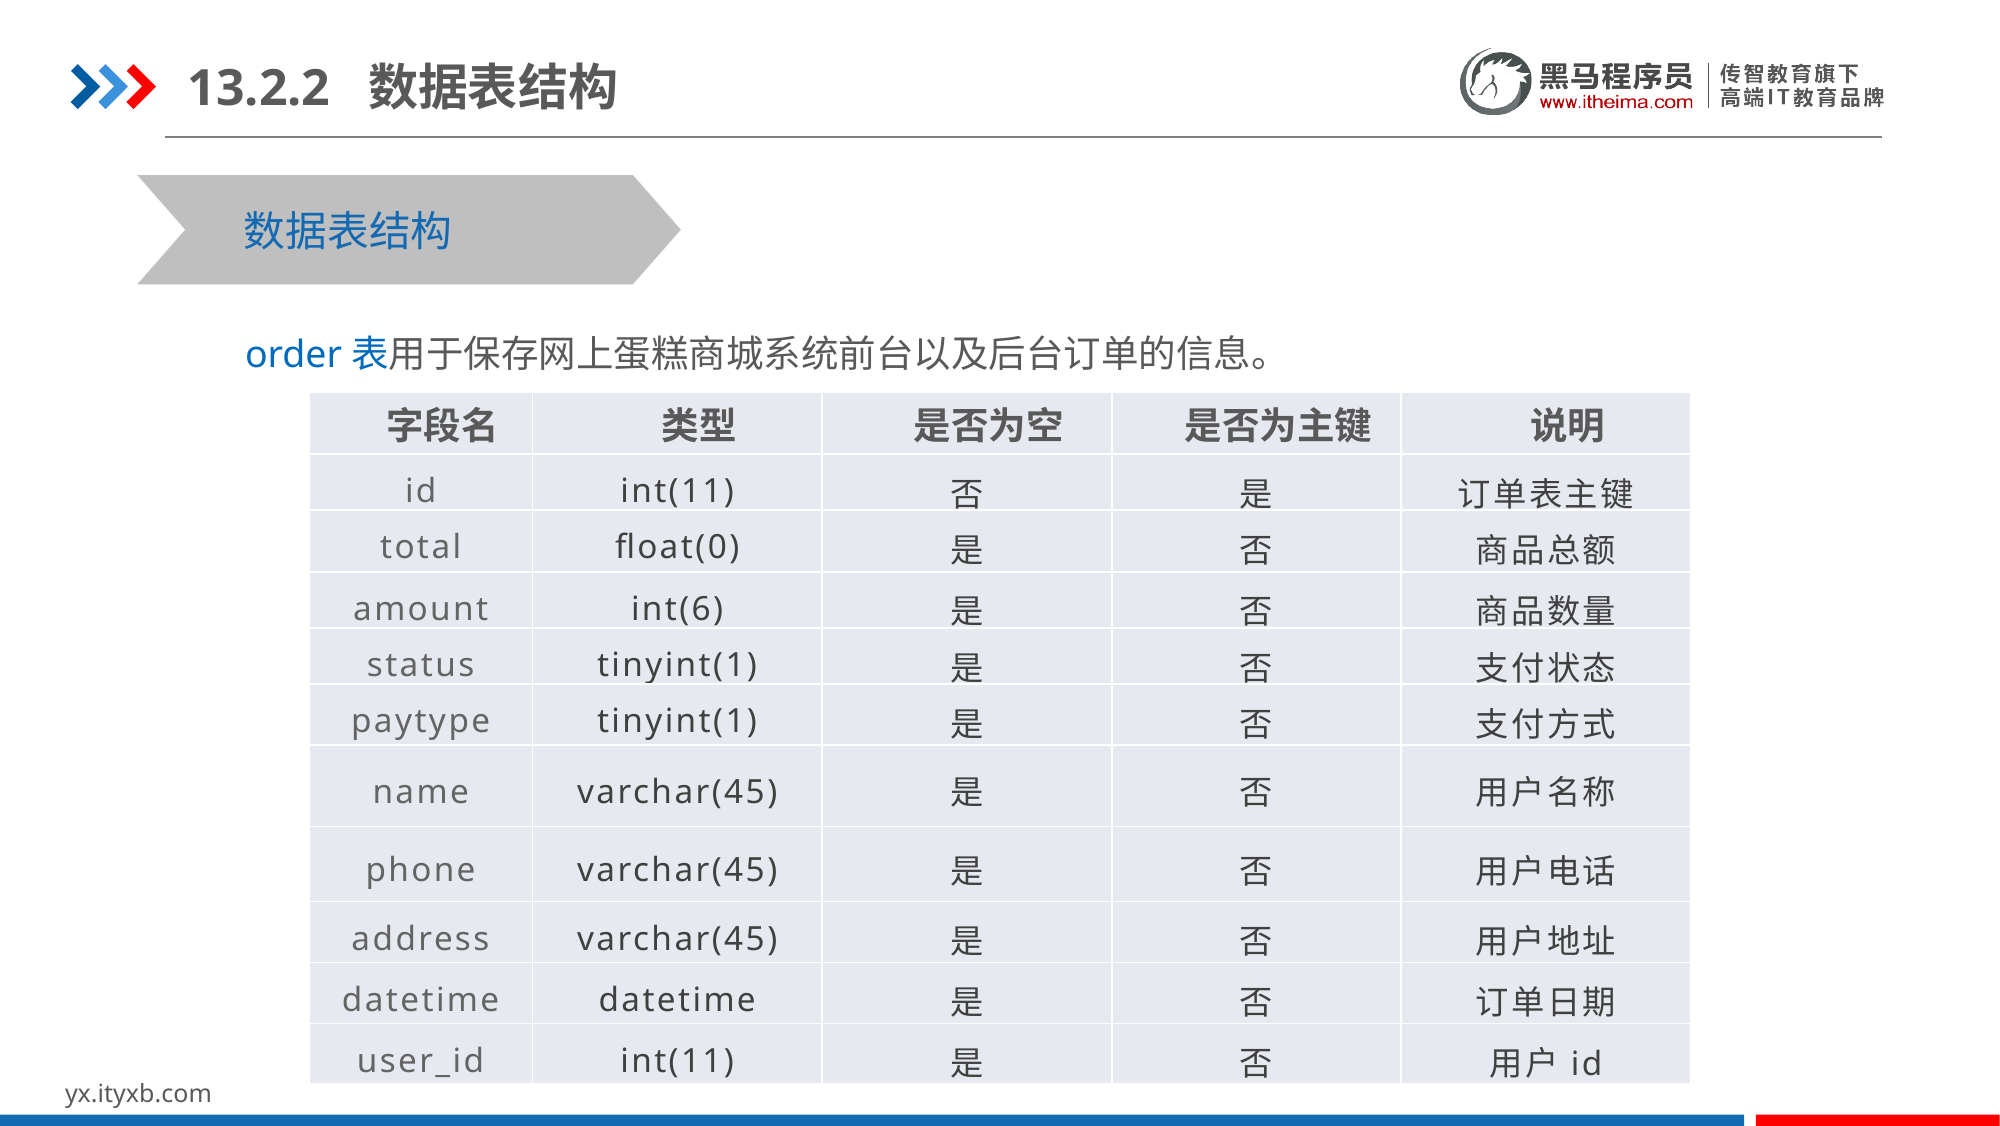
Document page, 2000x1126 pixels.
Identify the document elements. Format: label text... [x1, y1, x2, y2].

table_cell 是 [823, 685, 1111, 744]
table_cell 商品数量 [1402, 573, 1690, 627]
table_cell 是 [1113, 455, 1400, 509]
table_cell 支付方式 [1402, 685, 1690, 744]
table_cell 是 [823, 902, 1111, 962]
text_box 数据表结构 [229, 196, 468, 262]
table_cell paytype [310, 685, 532, 744]
table_cell 否 [1113, 629, 1400, 683]
table_cell varchar(45) [533, 902, 821, 962]
table_cell int(6) [533, 573, 821, 627]
table_cell 是 [823, 629, 1111, 683]
table_header 说明 [1402, 393, 1690, 453]
table_cell user_id [310, 1024, 532, 1083]
table_header 是否为主键 [1113, 393, 1400, 453]
table_cell tinyint(1) [533, 629, 821, 683]
table_cell 用户id [1402, 1024, 1690, 1083]
table_cell varchar(45) [533, 827, 821, 901]
table_cell 否 [1113, 573, 1400, 627]
table_cell 是 [823, 963, 1111, 1023]
table_cell 否 [1113, 1024, 1400, 1083]
table_cell total [310, 511, 532, 571]
table_header 字段名 [310, 393, 532, 453]
table_cell id [310, 455, 532, 509]
table_cell int(11) [533, 455, 821, 509]
table_cell 订单表主键 [1402, 455, 1690, 509]
table_cell 是 [823, 573, 1111, 627]
table_cell 否 [1113, 963, 1400, 1023]
table_cell status [310, 629, 532, 683]
table_cell address [310, 902, 532, 962]
table_cell amount [310, 573, 532, 627]
table_cell datetime [533, 963, 821, 1023]
table_cell int(11) [533, 1024, 821, 1083]
text_box 13.2.2 数据表结构 [187, 43, 827, 127]
picture [1460, 48, 1887, 115]
table_cell 用户地址 [1402, 902, 1690, 962]
table_cell 否 [823, 455, 1111, 509]
table_cell 订单日期 [1402, 963, 1690, 1023]
table_header 类型 [533, 393, 821, 453]
table_cell 否 [1113, 902, 1400, 962]
text_box order表用于保存网上蛋糕商城系统前台以及后台订单的信息。 [230, 309, 1768, 395]
table_cell float(0) [533, 511, 821, 571]
table_cell 否 [1113, 511, 1400, 571]
table_cell 是 [823, 746, 1111, 826]
table_cell 否 [1113, 746, 1400, 826]
table_cell 用户名称 [1402, 746, 1690, 826]
table_cell 商品总额 [1402, 511, 1690, 571]
table_cell datetime [310, 963, 532, 1023]
table_cell phone [310, 827, 532, 901]
table_cell 否 [1113, 827, 1400, 901]
table_cell tinyint(1) [533, 685, 821, 744]
table_cell 支付状态 [1402, 629, 1690, 683]
table_cell 用户电话 [1402, 827, 1690, 901]
table_cell varchar(45) [533, 746, 821, 826]
table_cell 是 [823, 511, 1111, 571]
table_cell 是 [823, 827, 1111, 901]
table_cell 否 [1113, 685, 1400, 744]
text_box [137, 175, 681, 285]
table_header 是否为空 [823, 393, 1111, 453]
table_cell 是 [823, 1024, 1111, 1083]
table_cell name [310, 746, 532, 826]
